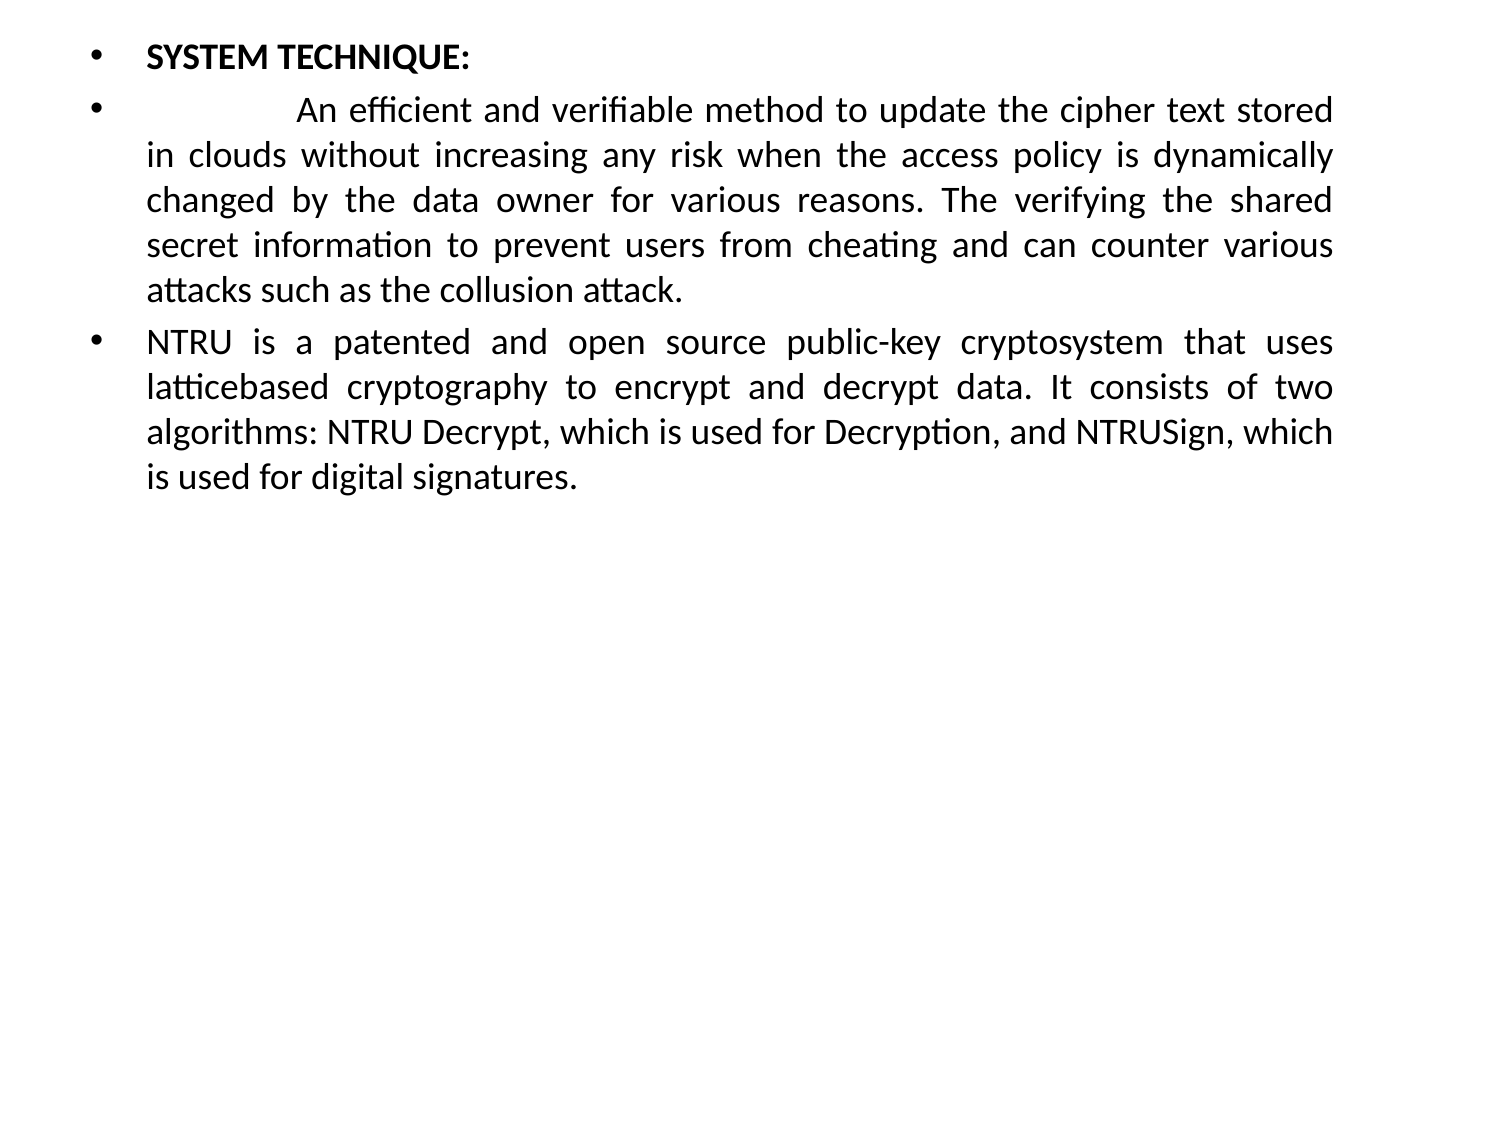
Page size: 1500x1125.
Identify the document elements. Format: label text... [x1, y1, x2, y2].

list SYSTEM TECHNIQUE: An efficient and verifiable method to update the cipher text stored in clouds without increasing any risk when the access policy is dynamically changed by the data owner for various reasons. The verifying the shared secret information to prevent users from cheating and can counter various attacks such as the collusion attack. NTRU is a patented and open source public-key cryptosystem that uses latticebased cryptography to encrypt and decrypt data. It consists of two algorithms: NTRU Decrypt, which is used for Decryption, and NTRUSign, which is used for digital signatures. [75, 24, 1350, 1005]
